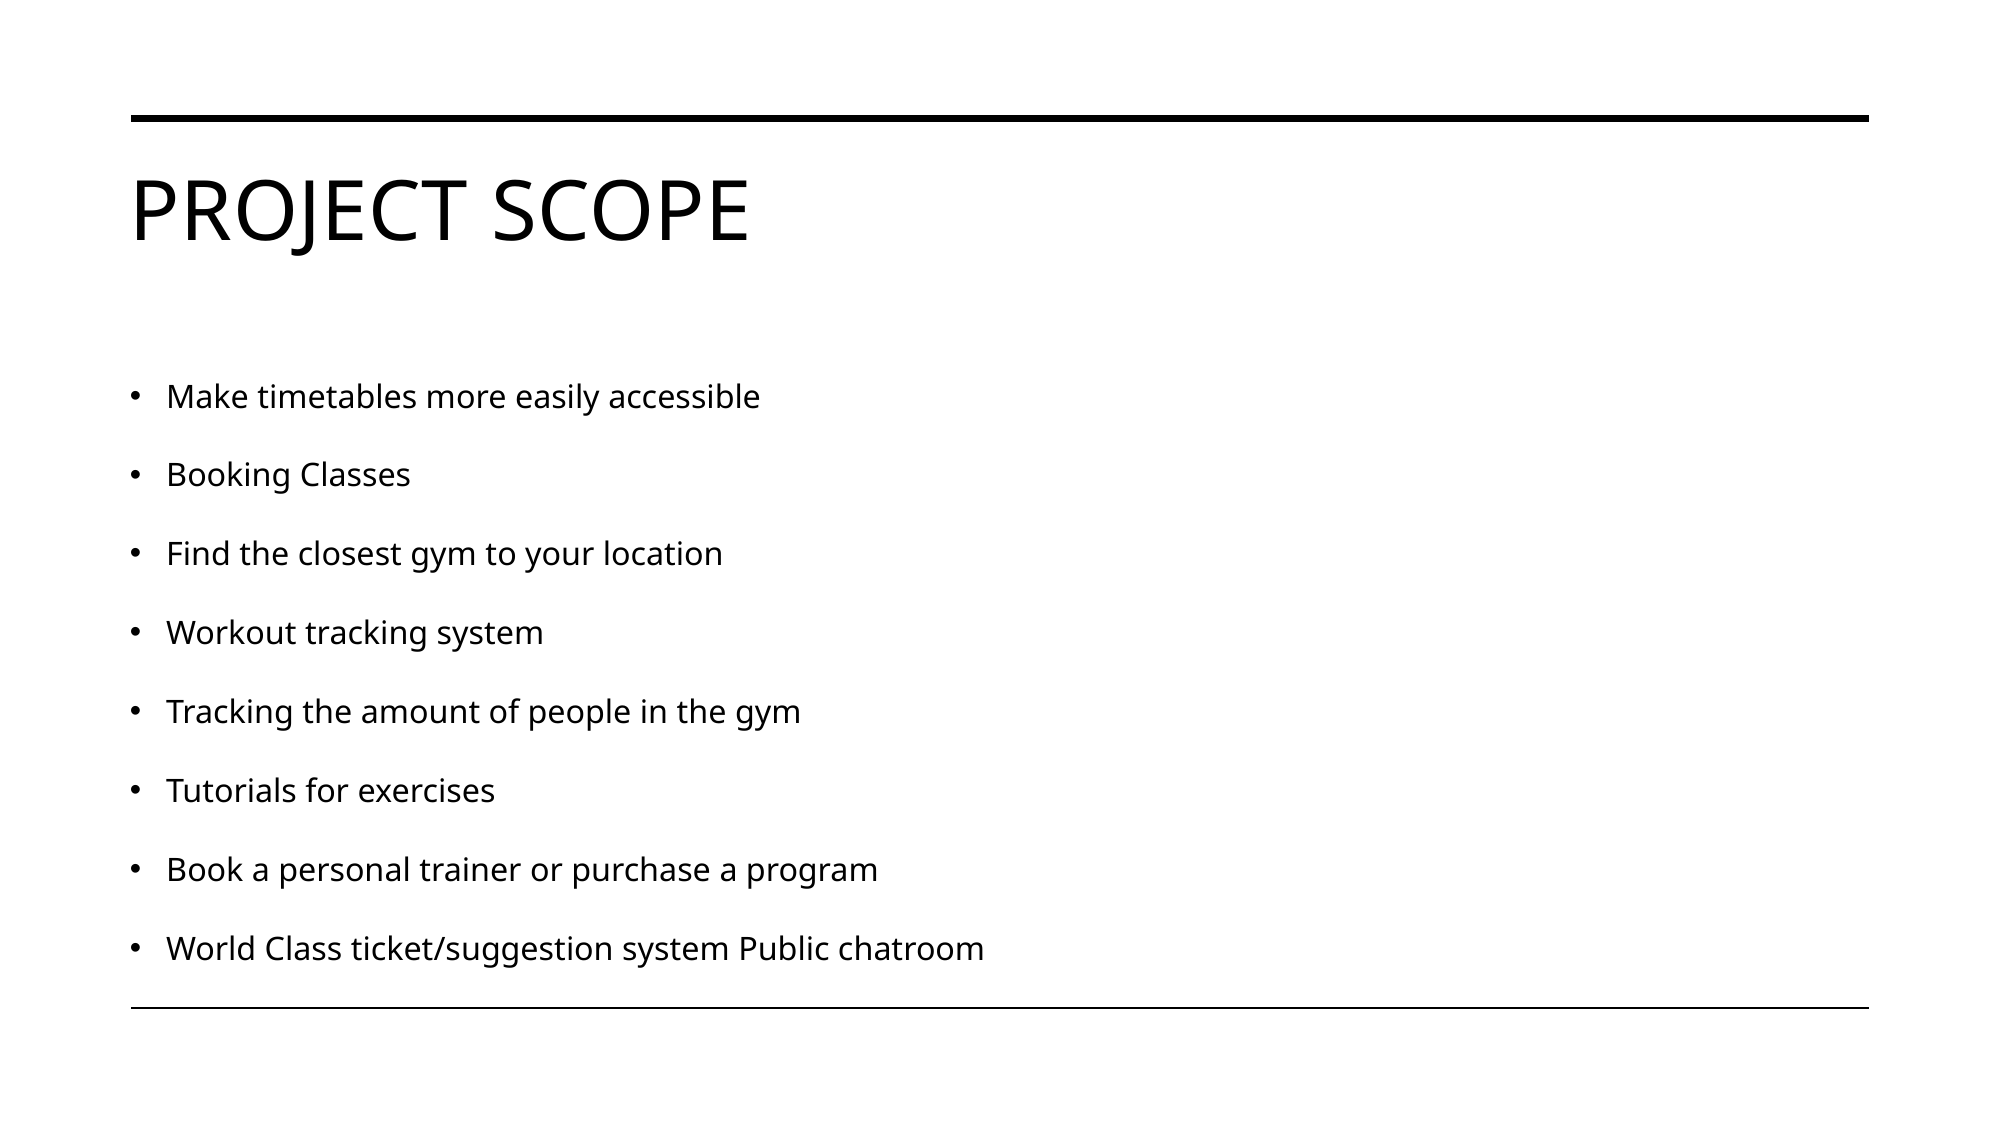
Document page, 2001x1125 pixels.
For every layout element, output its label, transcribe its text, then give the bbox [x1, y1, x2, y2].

title Project scope [114, 149, 1869, 364]
list Make timetables more easily accessible Booking Classes Find the closest gym to your location Workout tracking system Tracking the amount of people in the gym Tutorials for exercises Book a personal trainer or purchase a program World Class ticket/suggestion system Public chatroom [114, 364, 1869, 978]
